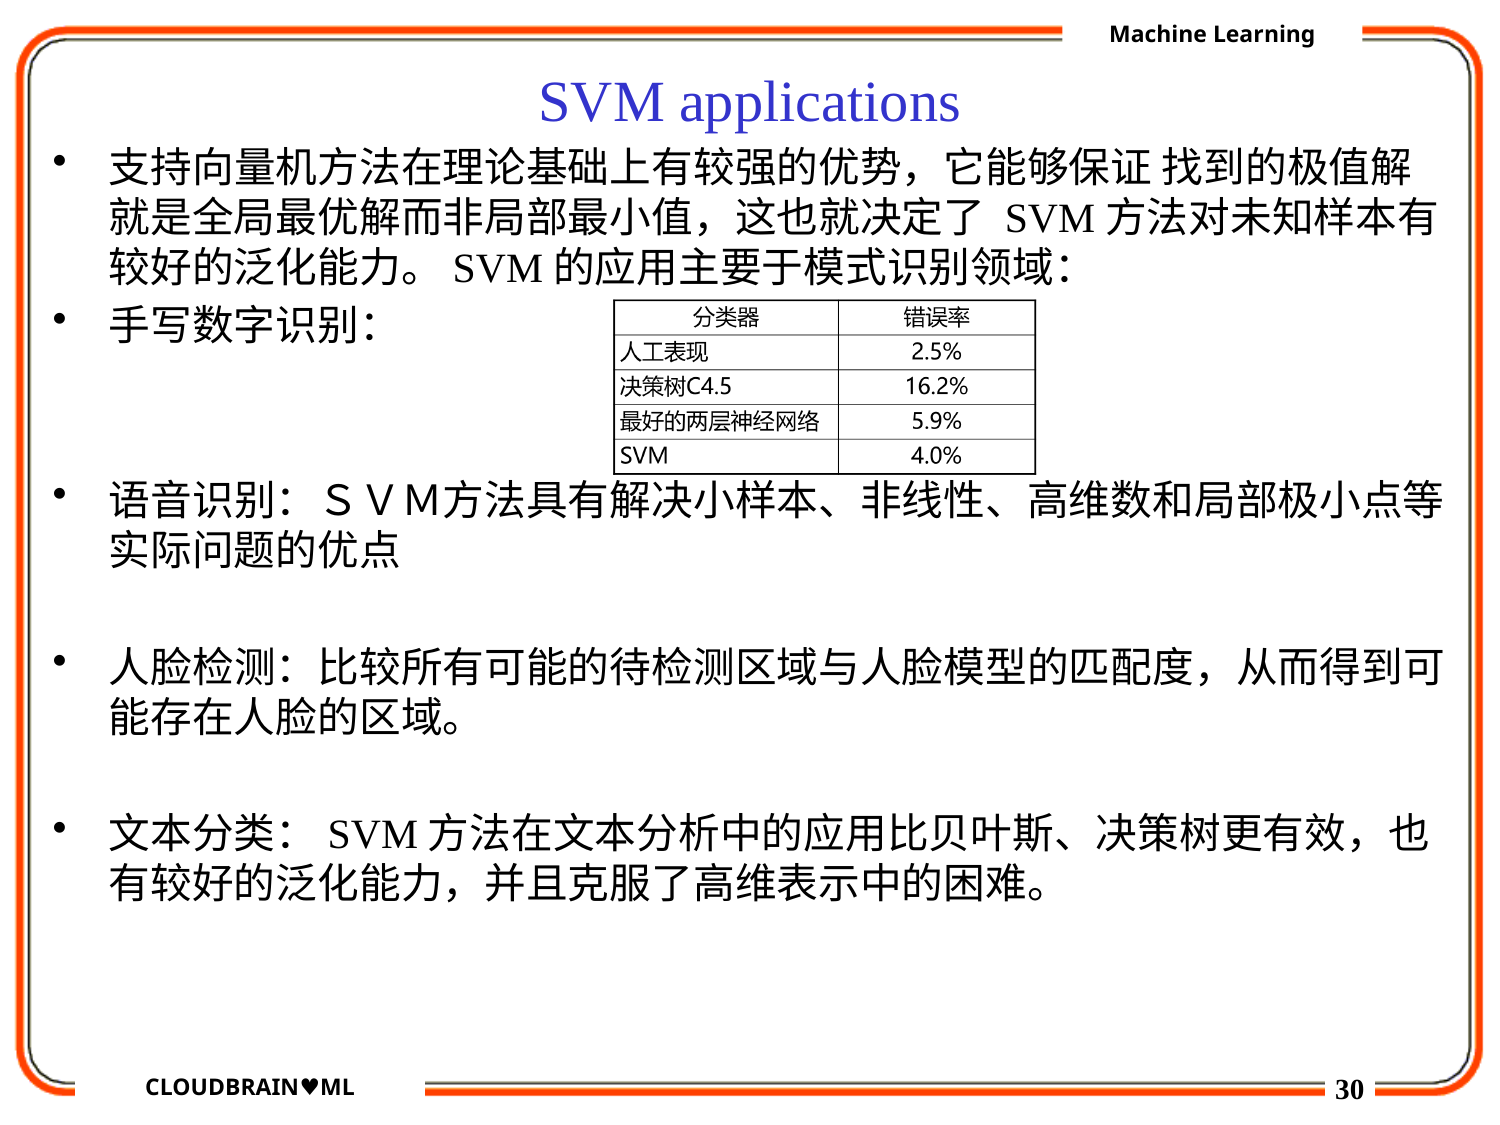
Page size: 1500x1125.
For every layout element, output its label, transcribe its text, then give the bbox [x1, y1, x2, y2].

picture [606, 296, 1037, 482]
picture [12, 24, 1488, 1101]
picture [425, 1083, 1325, 1101]
list 支持向量机方法在理论基础上有较强的优势，它能够保证 找到的极值解就是全局最优解而非局部最小值，这也就决定了 SVM方法对未知样本有较好的泛化能力。SVM的应用主要于模式识别领域： 手写数字识别： 语音识别：ＳＶＭ方法具有解决小样本、非线性、高维数和局部极小点等实际问题的优点 人脸检测：比较所有可能的待检测区域与人脸模型的匹配度，从而得到可能存在人脸的区域。 文本分类：SVM方法在文本分析中的应用比贝叶斯、决策树更有效，也有较好的泛化能力，并且克服了高维表示中的困难。 [37, 132, 1463, 1083]
title SVM applications [112, 62, 1388, 132]
